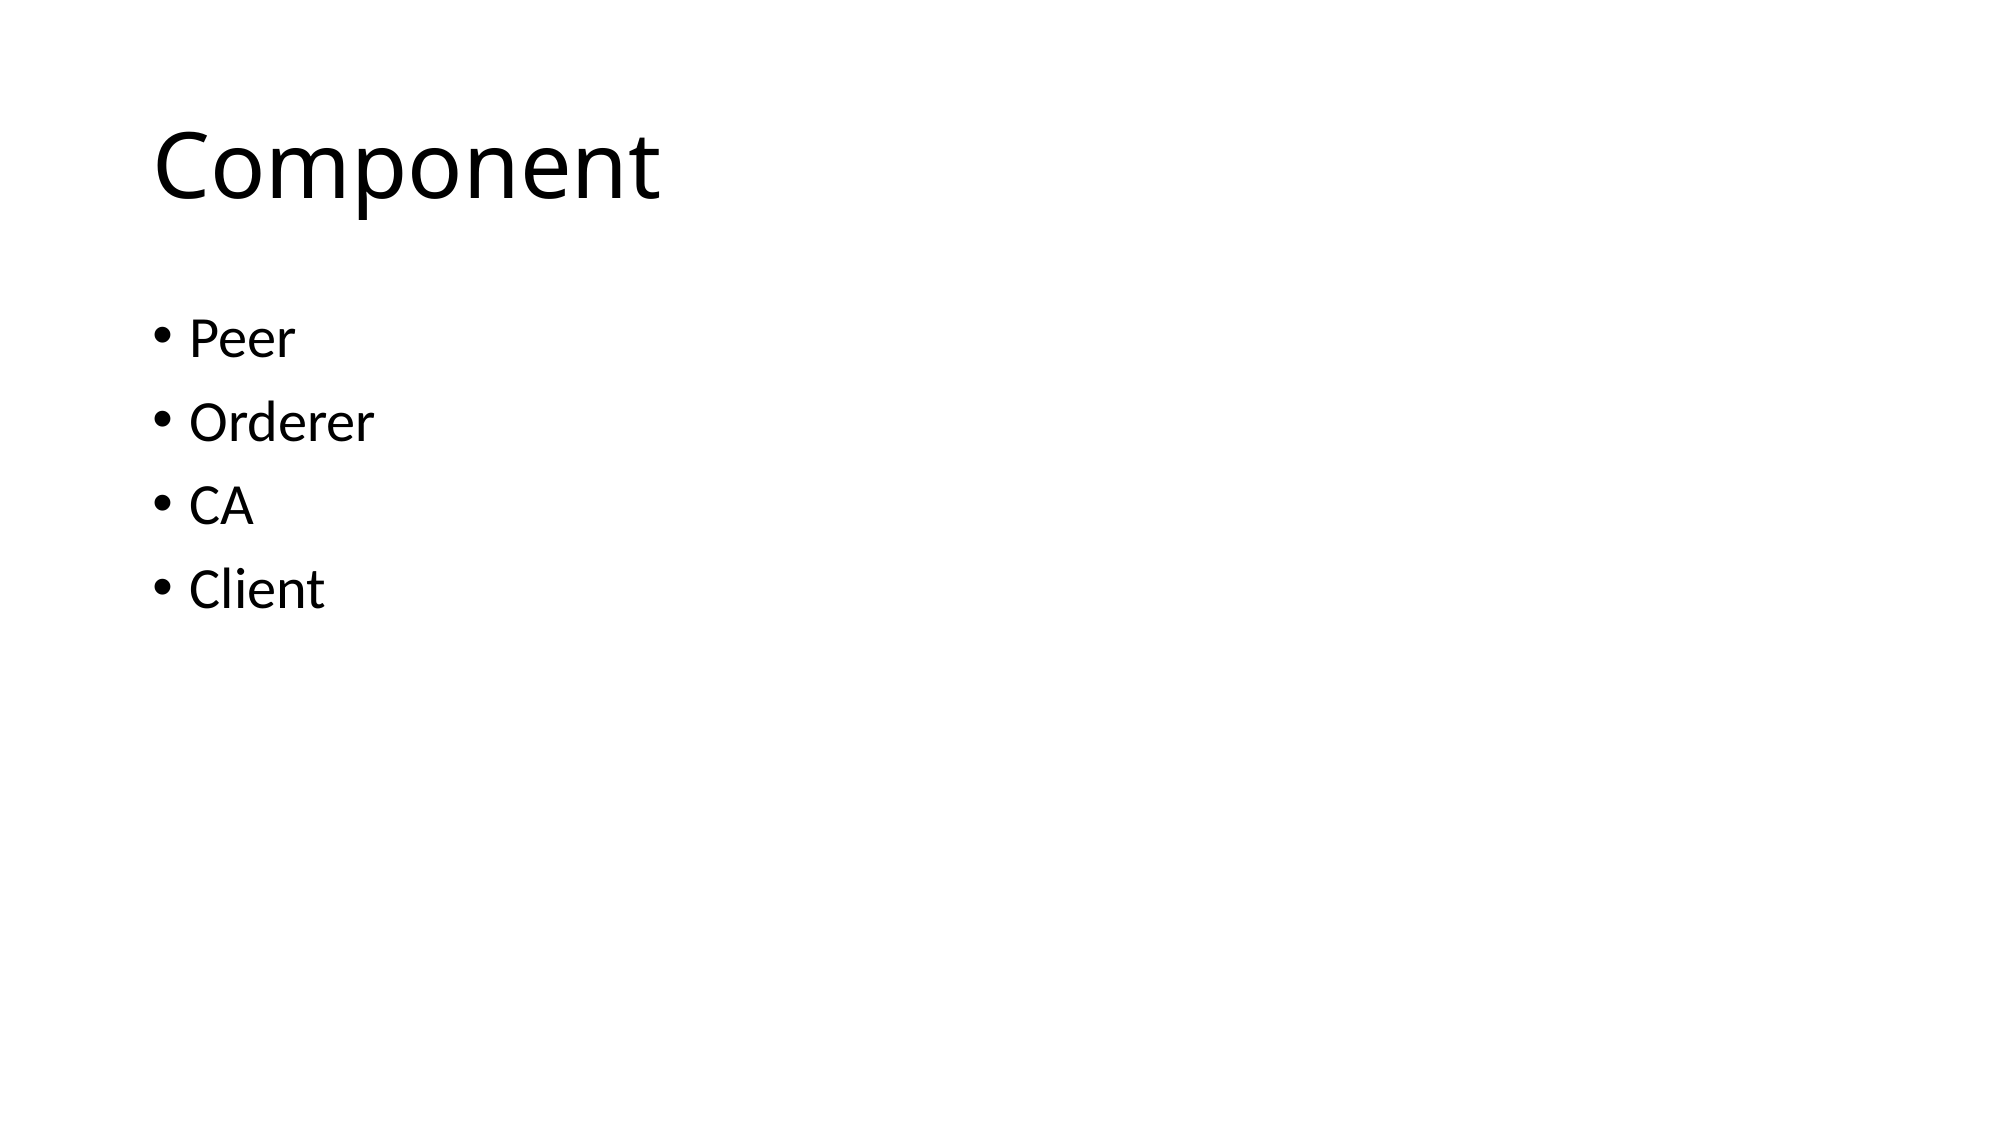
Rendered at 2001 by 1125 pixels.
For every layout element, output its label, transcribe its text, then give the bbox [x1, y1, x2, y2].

title Component [137, 59, 1863, 278]
list Peer Orderer CA Client [137, 299, 1863, 1014]
